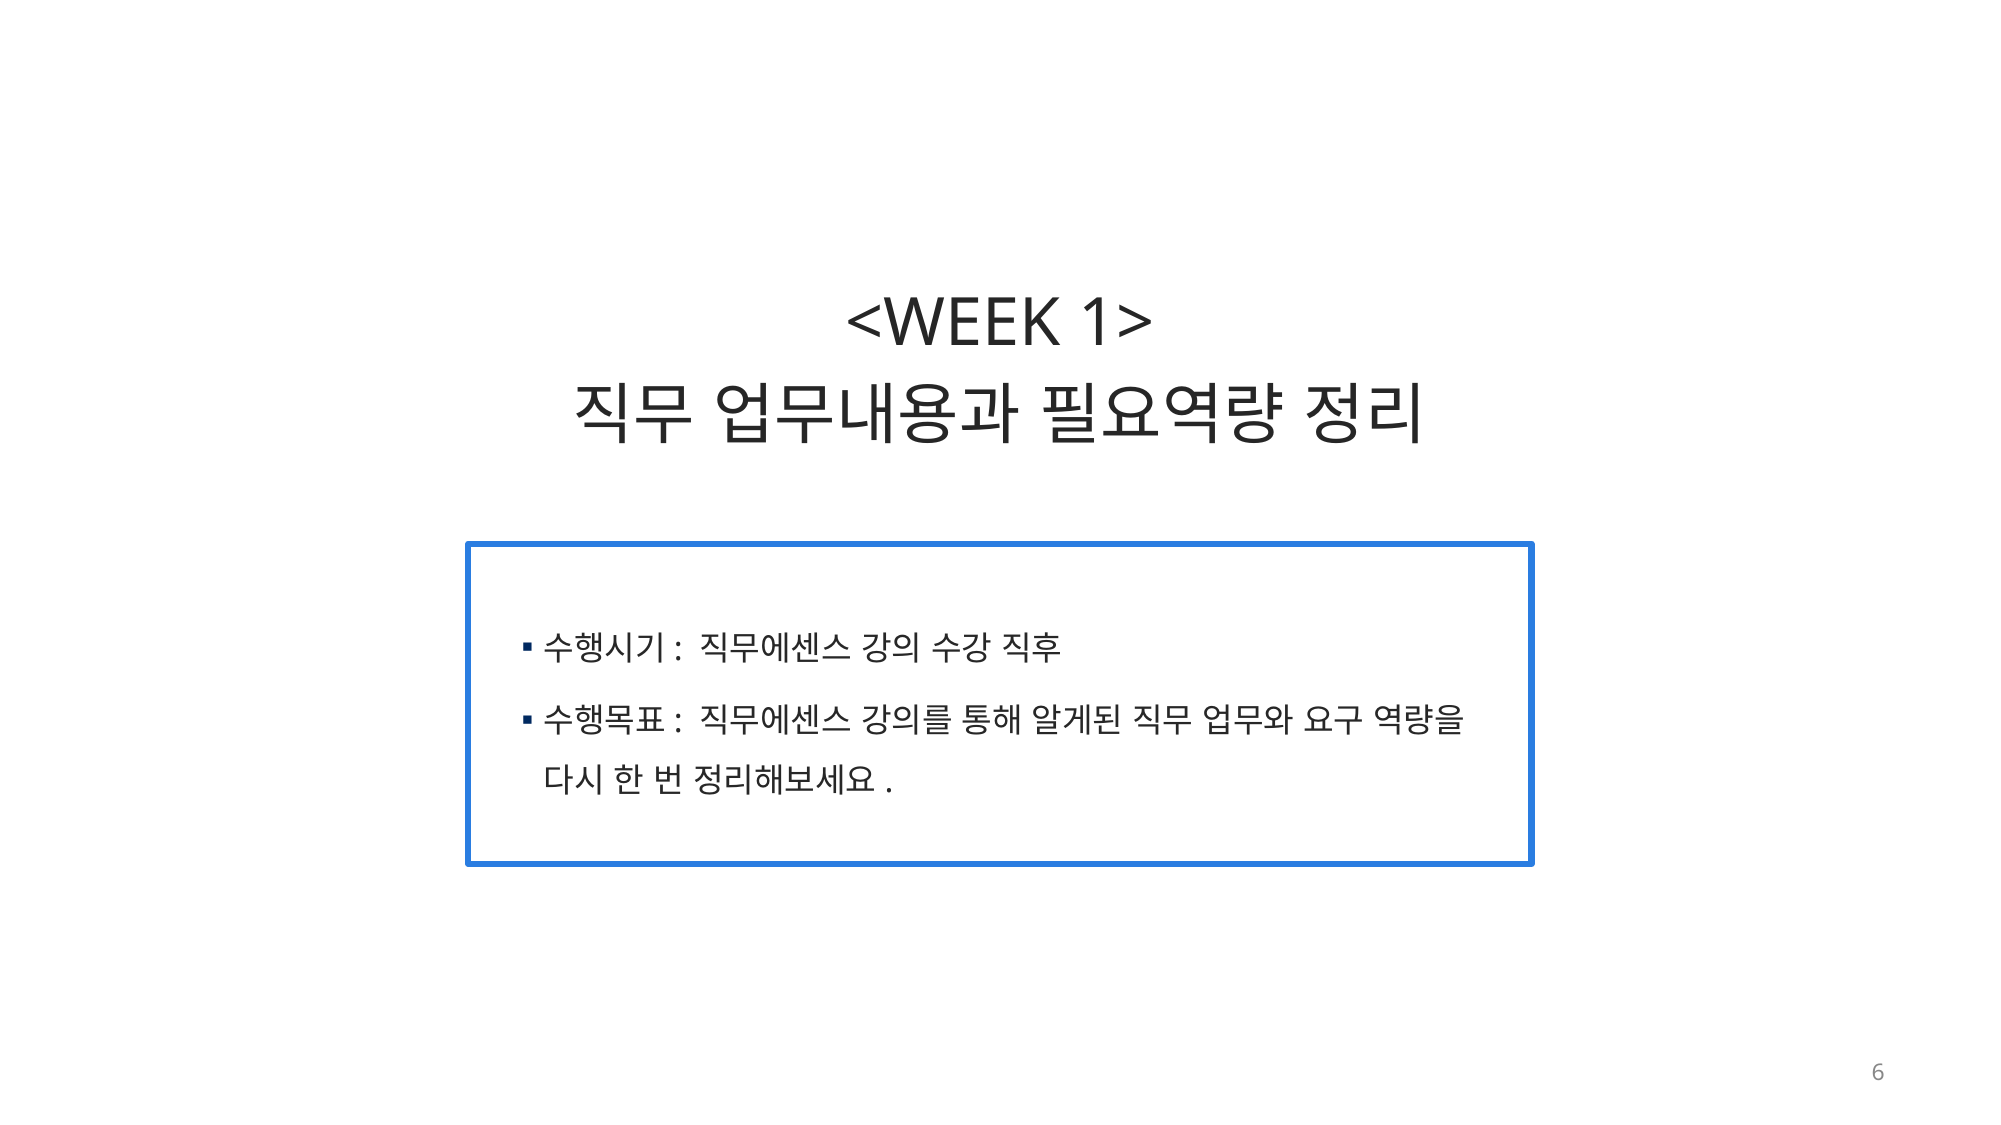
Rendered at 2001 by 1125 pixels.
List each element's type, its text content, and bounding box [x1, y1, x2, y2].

text_box 수행시기: 직무에센스 강의 수강 직후 수행목표: 직무에센스 강의를 통해 알게된 직무 업무와 요구 역량을 다시 한 번 정리해보세요. [521, 606, 1479, 799]
slide_number 5 [1433, 1042, 1900, 1103]
text_box <WEEK 1> 직무 업무내용과 필요역량 정리 [468, 279, 1532, 452]
text_box [468, 543, 1532, 864]
